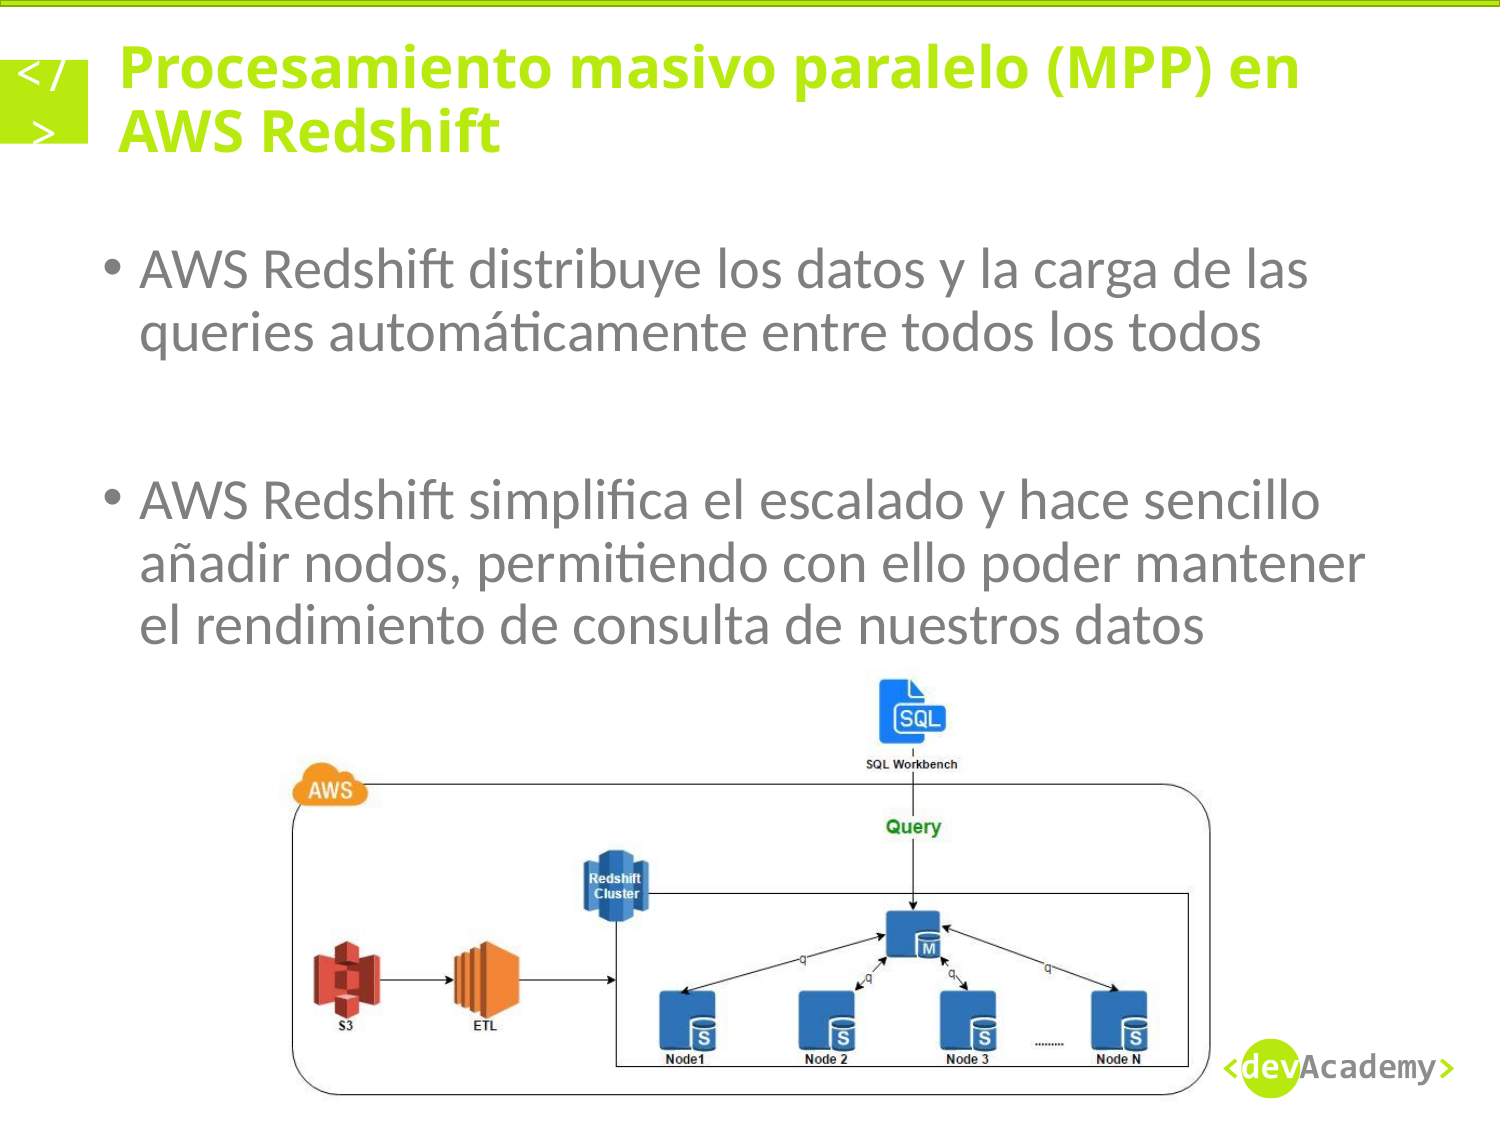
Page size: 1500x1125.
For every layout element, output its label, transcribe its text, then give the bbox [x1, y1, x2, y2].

title Procesamiento masivo paralelo (MPP) en AWS Redshift [103, 59, 1458, 144]
list AWS Redshift distribuye los datos y la carga de las queries automáticamente entre todos los todos AWS Redshift simplifica el escalado y hace sencillo añadir nodos, permitiendo con ello poder mantener el rendimiento de consulta de nuestros datos [87, 231, 1408, 669]
picture [279, 669, 1217, 1105]
picture [1218, 1036, 1458, 1102]
